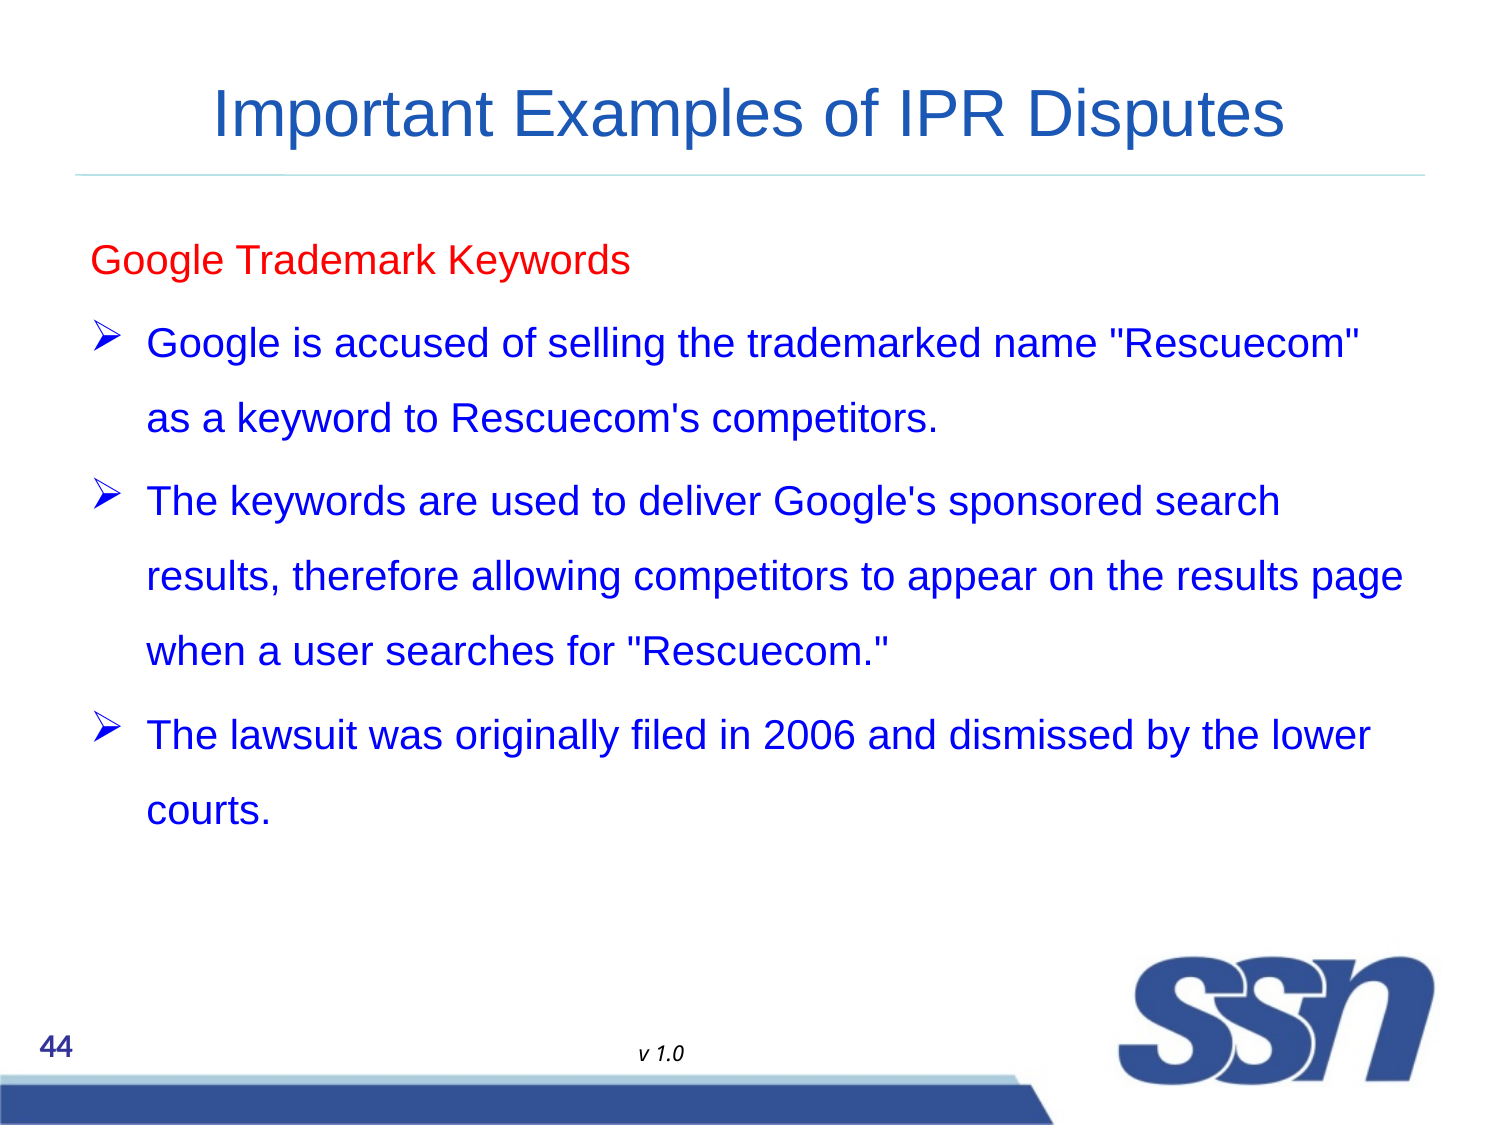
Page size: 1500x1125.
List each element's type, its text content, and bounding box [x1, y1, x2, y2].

title Important Examples of IPR Disputes [75, 45, 1425, 175]
list Google Trademark Keywords Google is accused of selling the trademarked name "Rescuecom" as a keyword to Rescuecom's competitors. The keywords are used to deliver Google's sponsored search results, therefore allowing competitors to appear on the results page when a user searches for "Rescuecom." The lawsuit was originally filed in 2006 and dismissed by the lower courts. [75, 200, 1425, 1005]
picture [0, 913, 1500, 1125]
